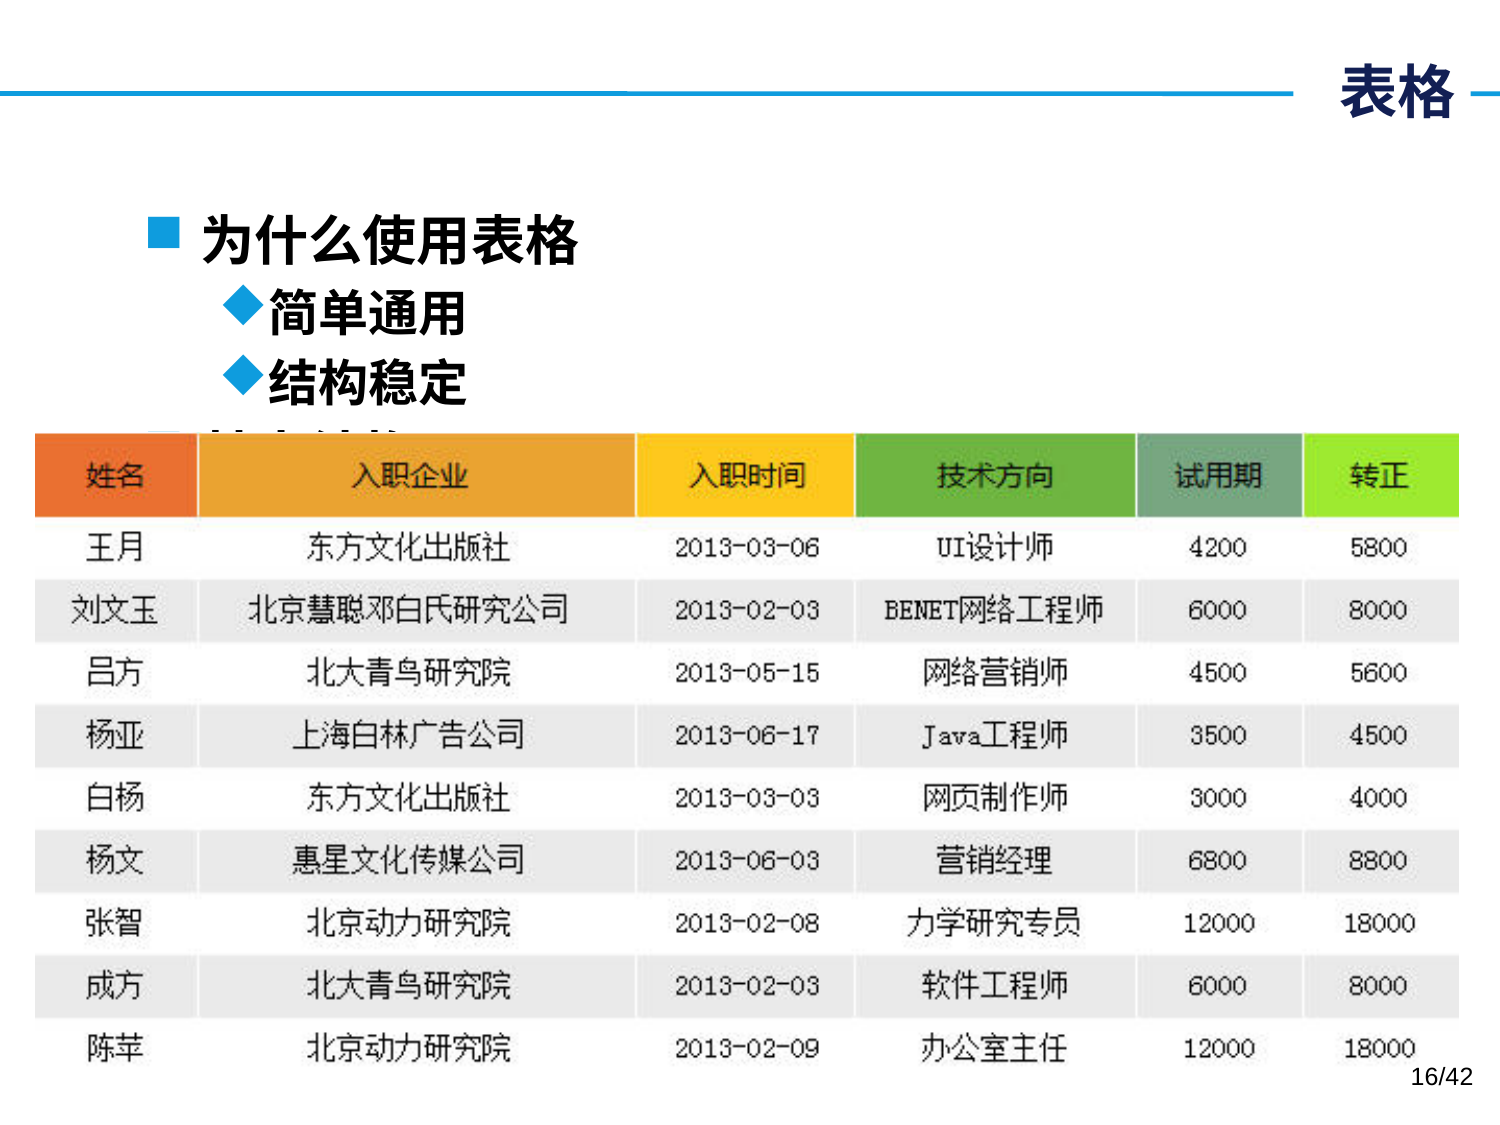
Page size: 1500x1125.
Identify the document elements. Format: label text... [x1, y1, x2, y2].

picture [34, 432, 1459, 1079]
list 为什么使用表格 简单通用 结构稳定 基本结构 单元格 行 列 [128, 199, 1383, 430]
title 表格 [1293, 46, 1471, 133]
slide_number 16/42 [1138, 1053, 1489, 1114]
